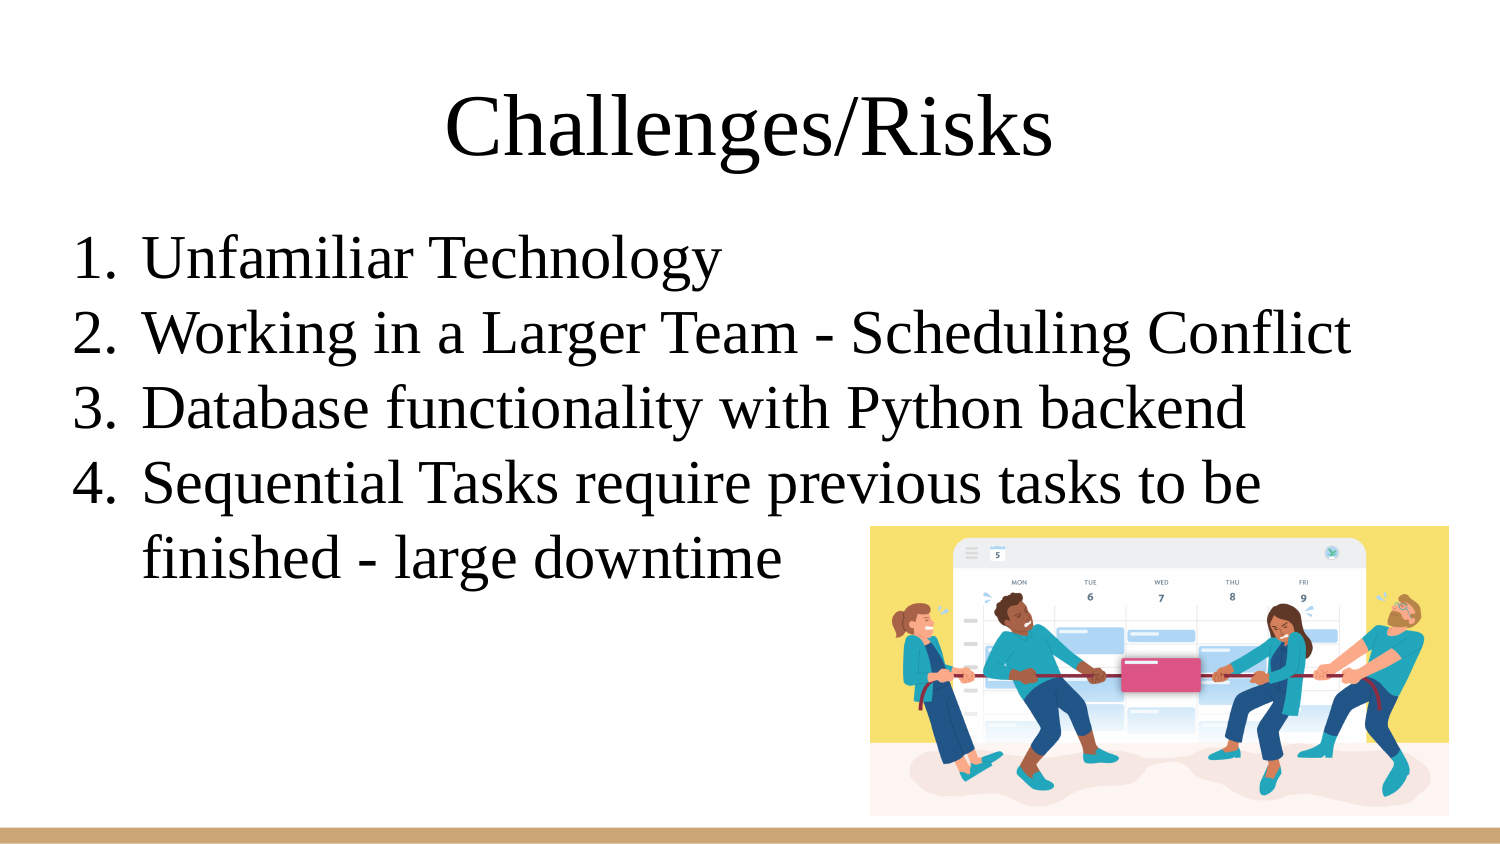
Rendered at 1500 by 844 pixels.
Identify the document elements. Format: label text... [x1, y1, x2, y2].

list Unfamiliar Technology Working in a Larger Team - Scheduling Conflict Database functionality with Python backend Sequential Tasks require previous tasks to be finished - large downtime [51, 200, 1449, 752]
title Challenges/Risks [51, 51, 1449, 189]
picture [870, 525, 1450, 816]
